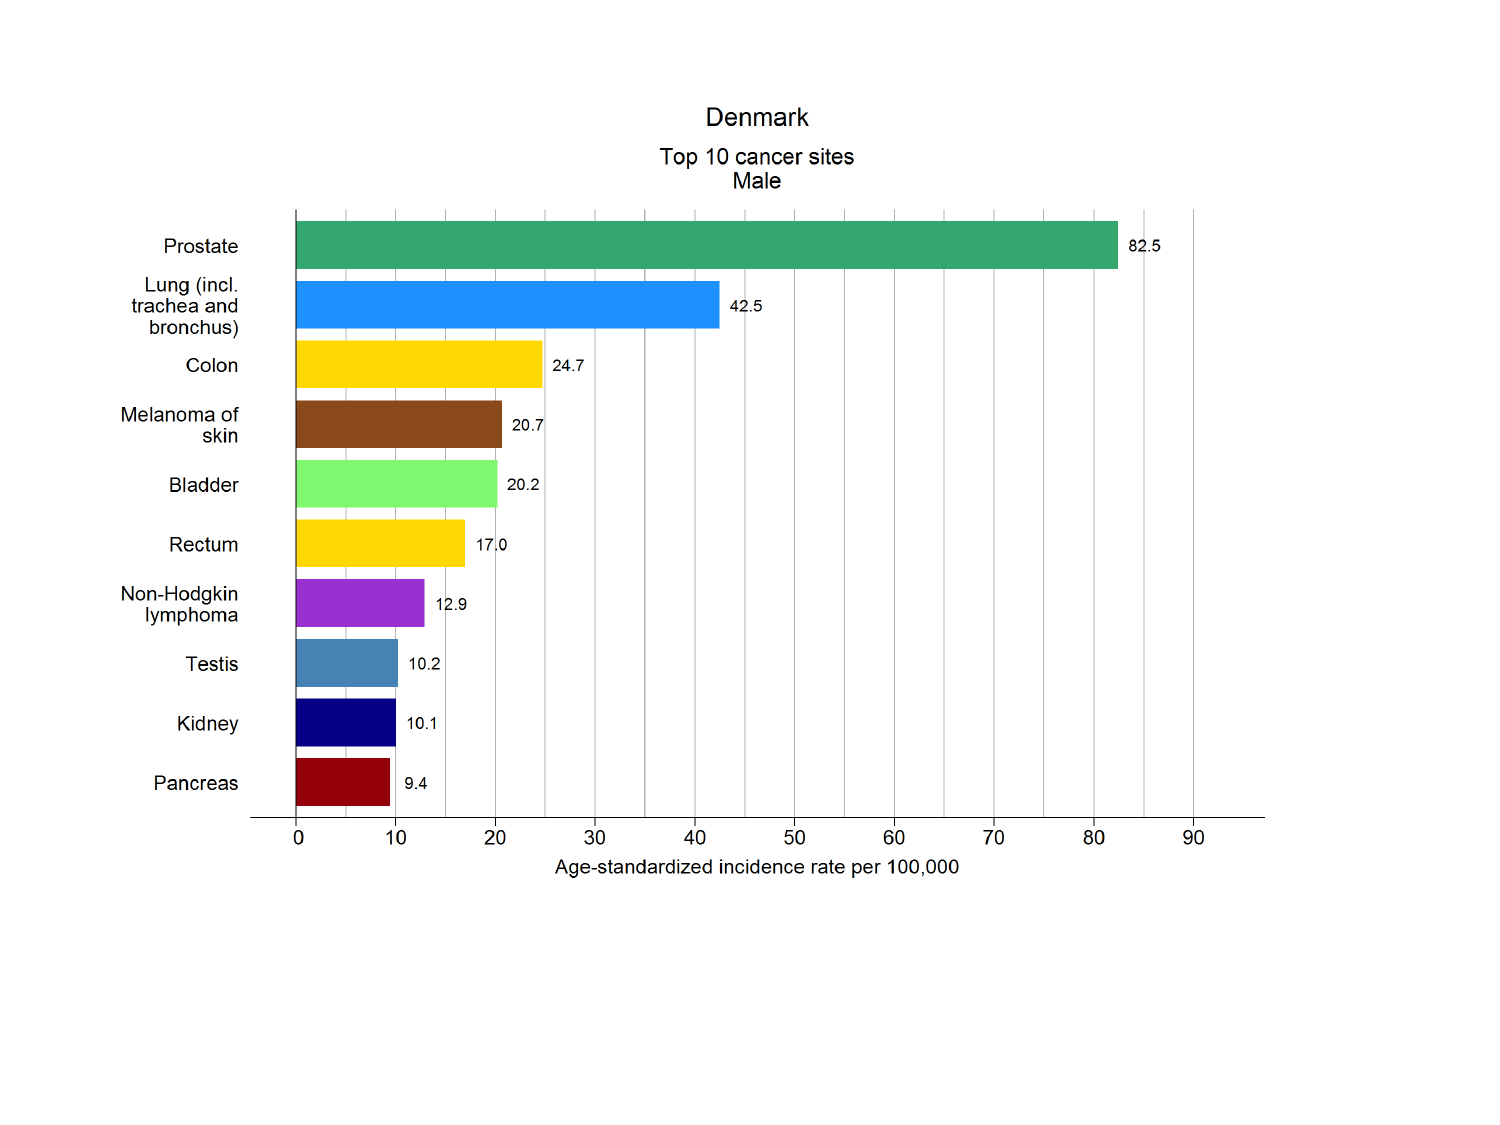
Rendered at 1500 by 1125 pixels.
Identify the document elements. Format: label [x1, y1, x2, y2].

list [91, 67, 1293, 917]
